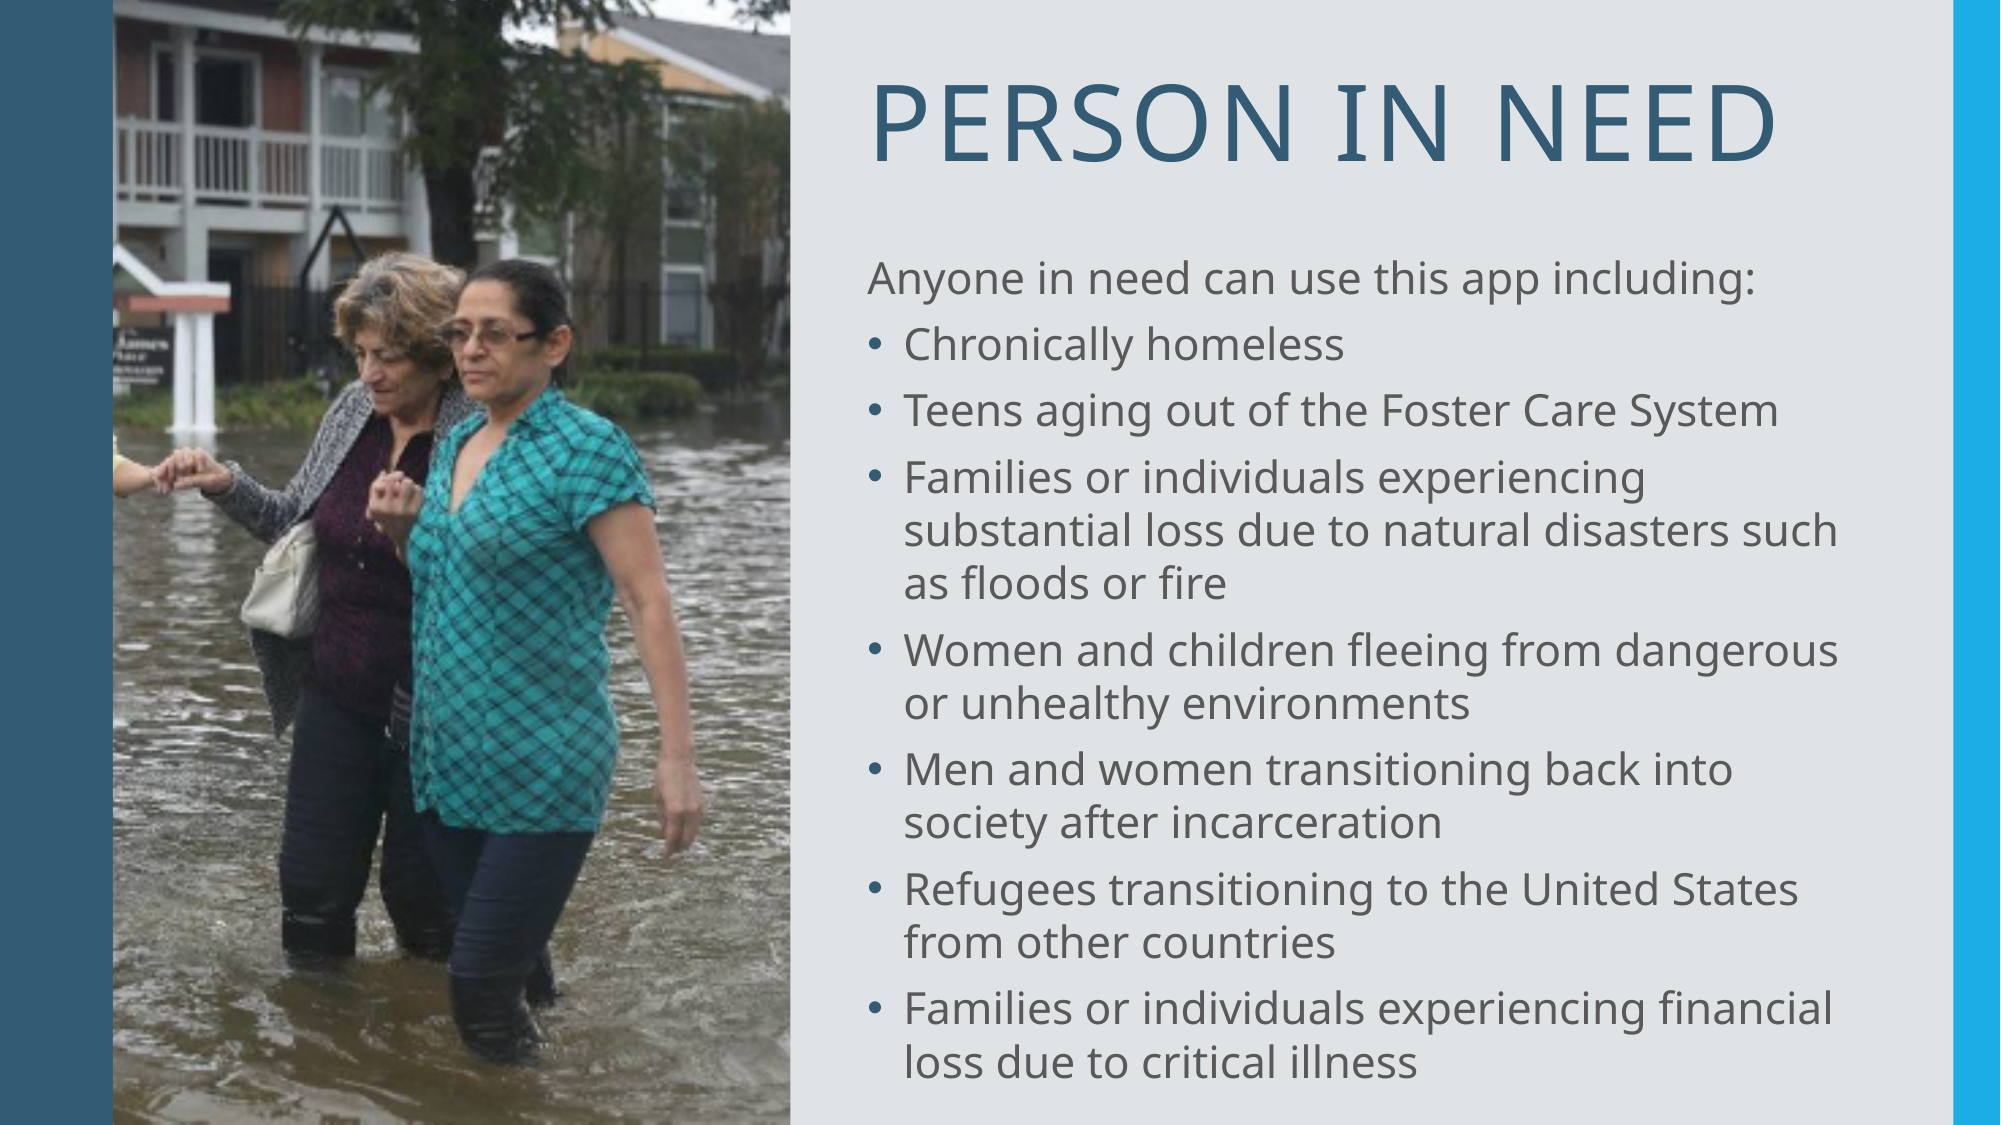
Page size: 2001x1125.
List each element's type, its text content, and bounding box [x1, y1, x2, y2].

title Person in need [852, 62, 1892, 189]
list Anyone in need can use this app including: Chronically homeless Teens aging out of the Foster Care System Families or individuals experiencing substantial loss due to natural disasters such as floods or fire Women and children fleeing from dangerous or unhealthy environments Men and women transitioning back into society after incarceration Refugees transitioning to the United States from other countries Families or individuals experiencing financial loss due to critical illness [852, 189, 1892, 1098]
picture [112, 0, 791, 1125]
